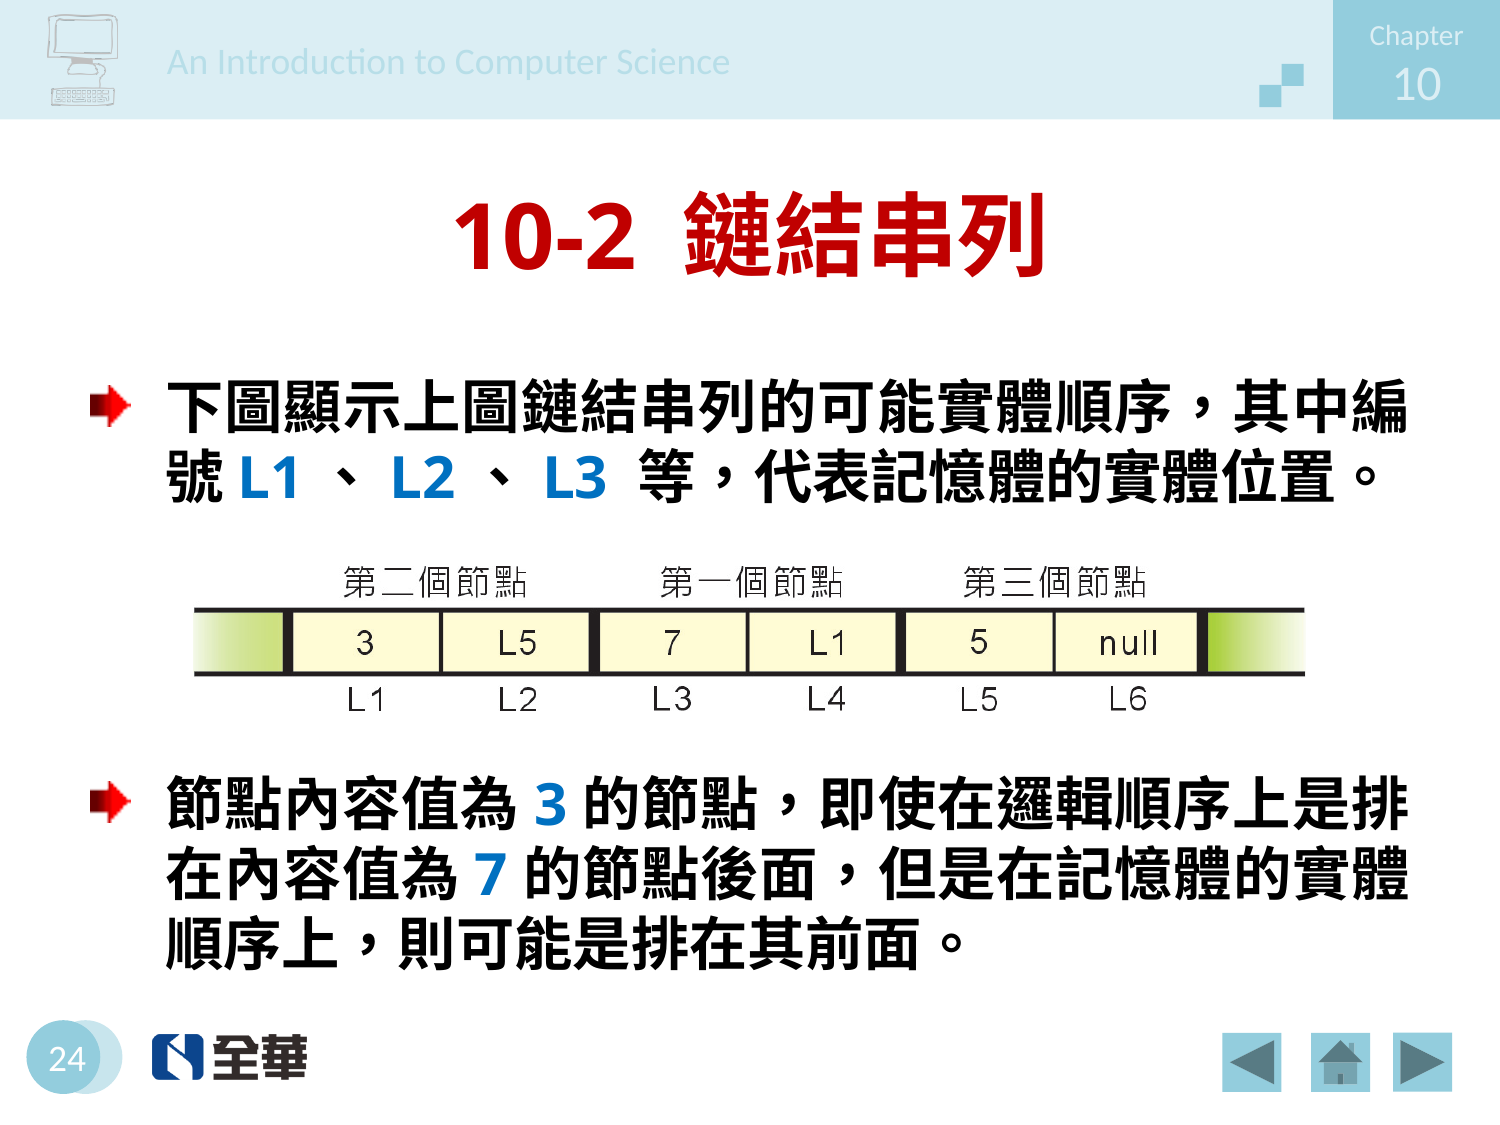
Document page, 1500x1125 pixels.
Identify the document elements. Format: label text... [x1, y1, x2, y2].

picture [193, 566, 1307, 711]
title 10-2 鏈結串列 [75, 138, 1425, 327]
picture [47, 14, 118, 106]
picture [152, 1034, 307, 1080]
list 下圖顯示上圖鏈結串列的可能實體順序，其中編號L1、L2、L3 等，代表記憶體的實體位置。 節點內容值為3的節點，即使在邏輯順序上是排在內容值為7的節點後面，但是在記憶體的實體順序上，則可能是排在其前面。 [75, 363, 1425, 1005]
picture [90, 781, 131, 823]
picture [90, 385, 131, 427]
